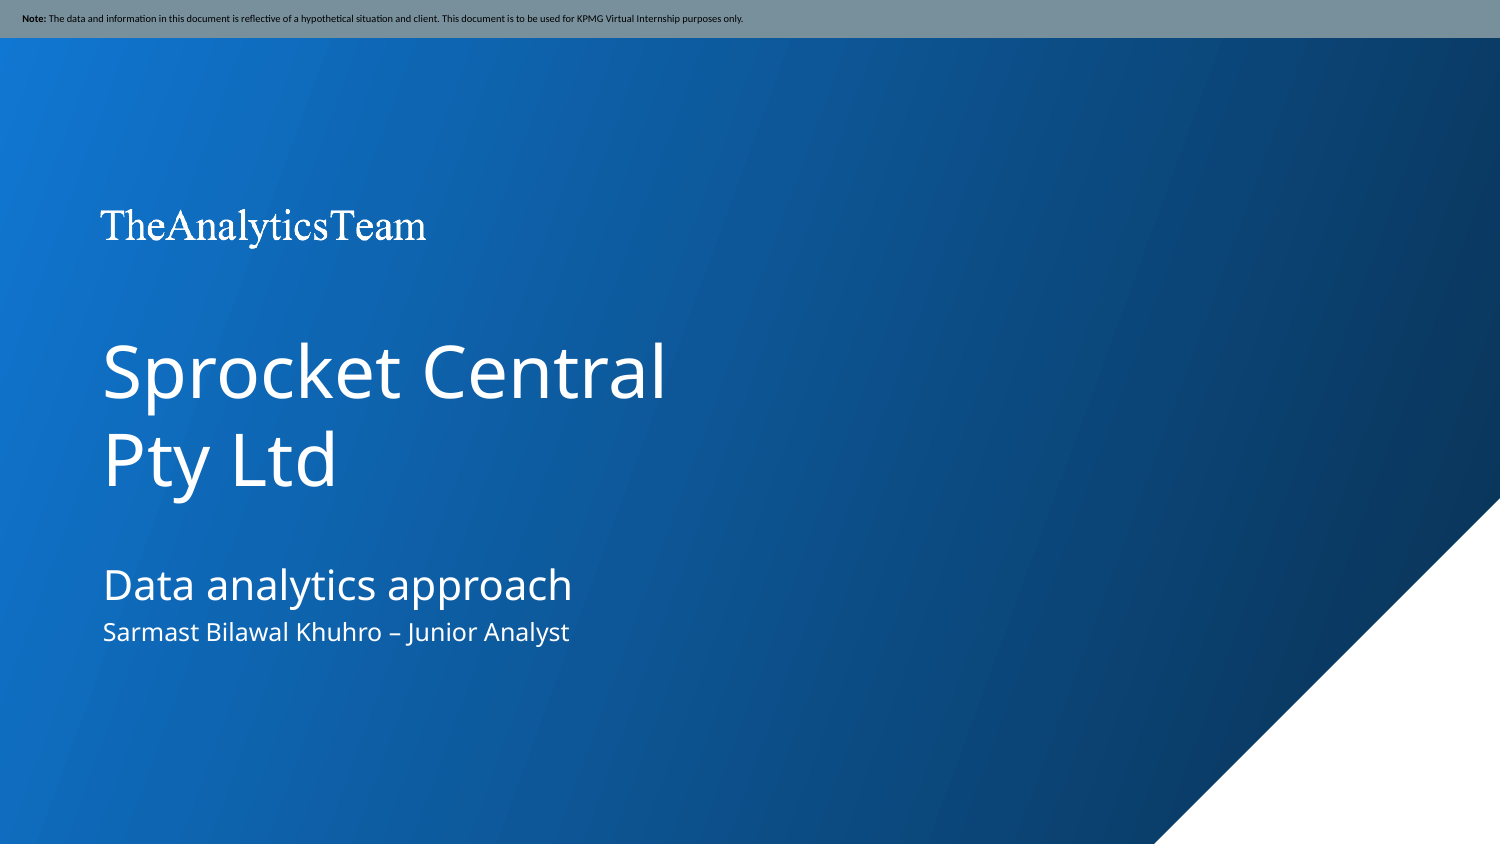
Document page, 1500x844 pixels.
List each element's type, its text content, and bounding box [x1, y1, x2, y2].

text_box Sprocket Central Pty Ltd [88, 310, 737, 516]
picture [100, 208, 427, 249]
text_box Data analytics approach [88, 543, 999, 601]
text_box [0, 38, 1500, 844]
text_box Note: The data and information in this document is reflective of a hypothetical situation and client. This document is to be used for KPMG Virtual Internship purposes only. [0, 0, 1500, 38]
text_box Sarmast Bilawal Khuhro – Junior Analyst [88, 601, 1114, 662]
